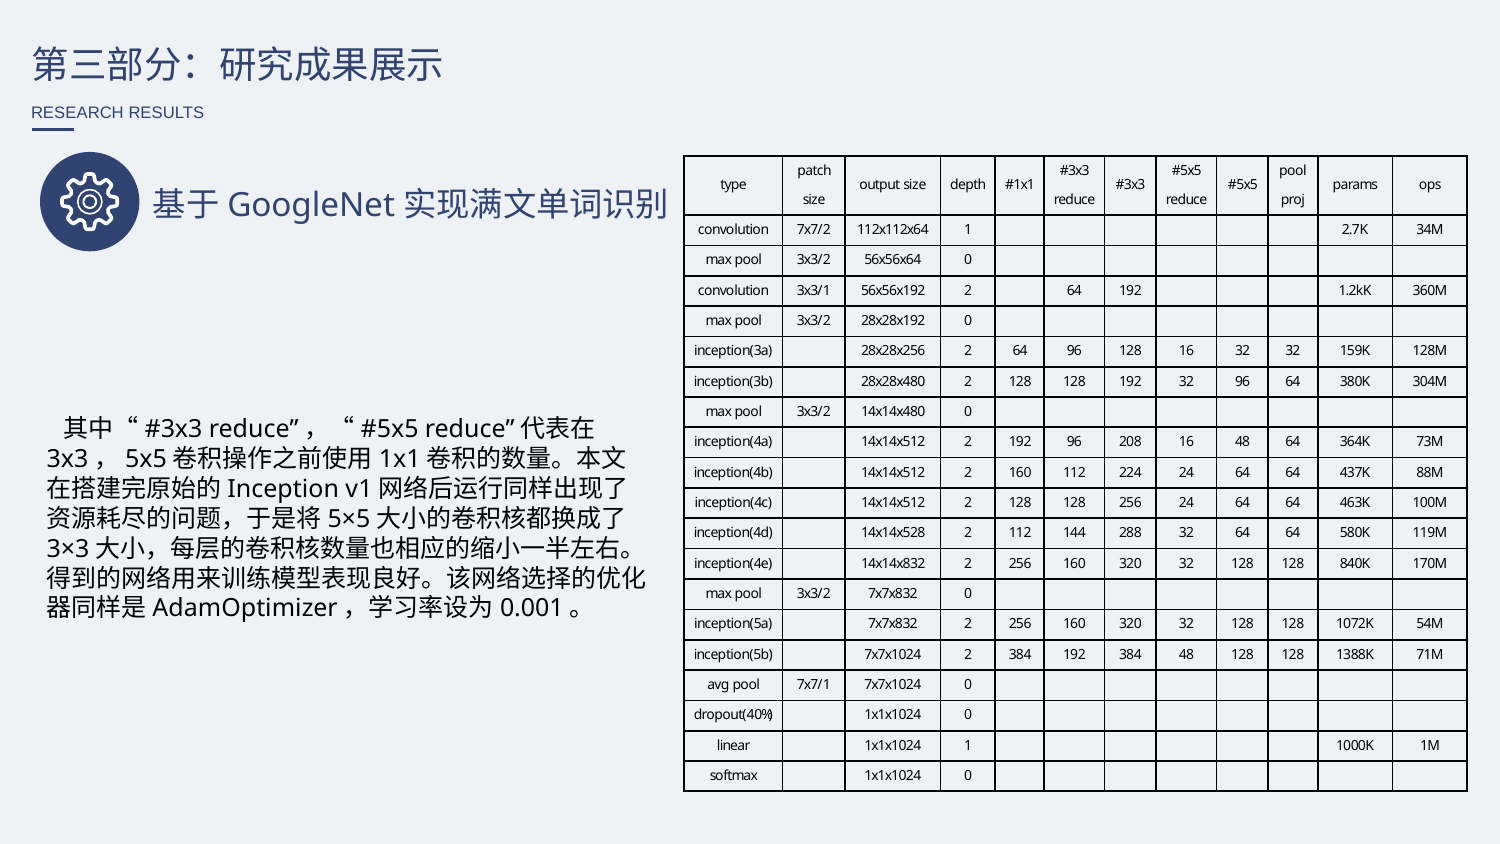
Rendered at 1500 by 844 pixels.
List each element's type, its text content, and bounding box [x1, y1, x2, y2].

text_box 第三部分：研究成果展示 [17, 33, 460, 94]
text_box RESEARCH RESULTS [16, 94, 225, 129]
text_box 基于GoogleNet实现满文单词识别 [138, 175, 667, 231]
picture [667, 155, 1483, 828]
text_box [60, 172, 120, 232]
text_box 其中“#3x3 reduce”，“#5x5 reduce”代表在3x3，5x5卷积操作之前使用1x1卷积的数量。本文在搭建完原始的Inception v1网络后运行同样出现了资源耗尽的问题，于是将5×5大小的卷积核都换成了3×3大小，每层的卷积核数量也相应的缩小一半左右。得到的网络用来训练模型表现良好。该网络选择的优化器同样是AdamOptimizer，学习率设为0.001。 [31, 404, 664, 630]
text_box [39, 150, 141, 253]
